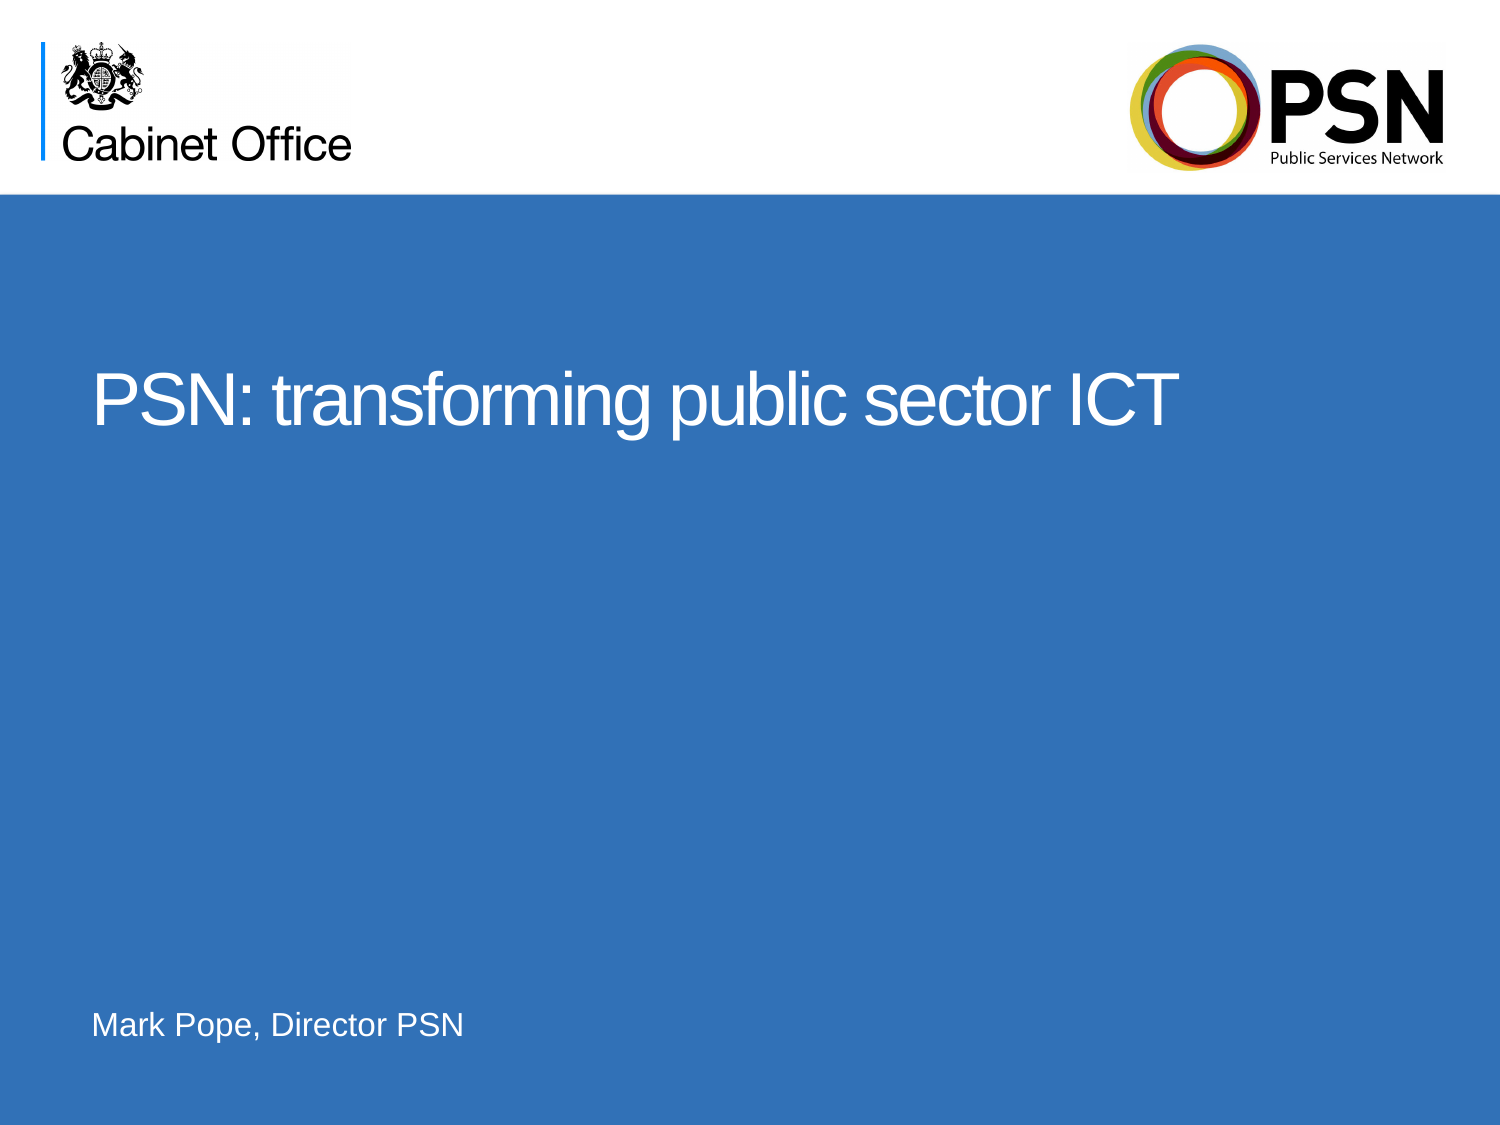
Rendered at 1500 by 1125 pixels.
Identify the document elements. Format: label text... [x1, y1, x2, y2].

picture [1127, 42, 1446, 173]
title PSN: transforming public sector ICT [91, 350, 1344, 692]
picture [41, 42, 351, 161]
subtitle Mark Pope, Director PSN [91, 846, 1447, 1044]
